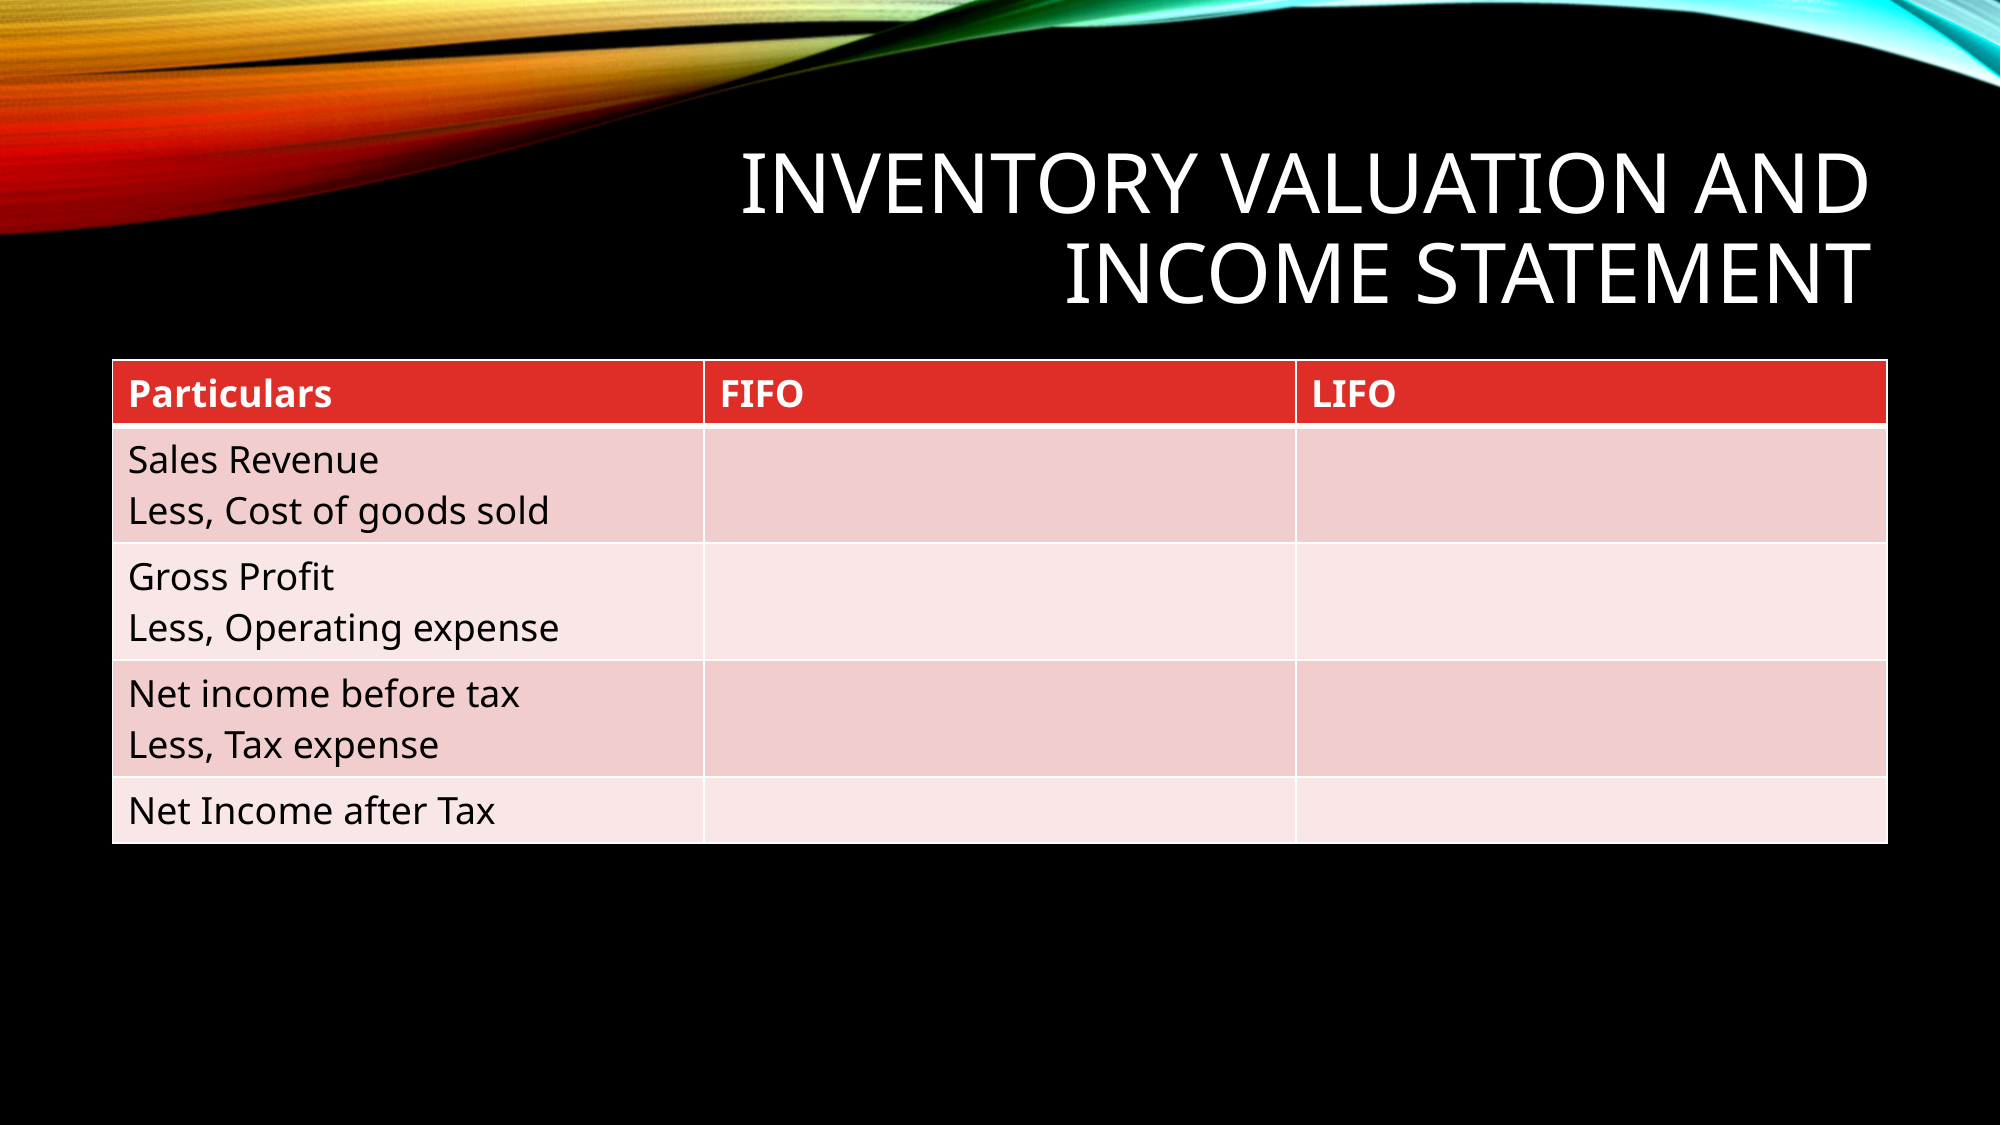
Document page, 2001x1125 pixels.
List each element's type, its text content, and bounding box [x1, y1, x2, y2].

table_cell [705, 661, 1295, 776]
table_cell [1297, 778, 1886, 842]
table_cell [1297, 661, 1886, 776]
table_cell [705, 544, 1295, 659]
table_header Particulars [113, 361, 703, 423]
table_cell Sales Revenue Less, Cost of goods sold [113, 429, 703, 542]
table_cell Gross Profit Less, Operating expense [113, 544, 703, 659]
title Inventory Valuation and Income statement [474, 125, 1888, 338]
table_cell Net Income after Tax [113, 778, 703, 842]
table_header LIFO [1297, 361, 1886, 423]
table_cell [705, 778, 1295, 842]
table_cell [1297, 429, 1886, 542]
table_cell Net income before tax Less, Tax expense [113, 661, 703, 776]
picture [0, 0, 2000, 237]
table_cell [1297, 544, 1886, 659]
table_header FIFO [705, 361, 1295, 423]
table_cell [705, 429, 1295, 542]
